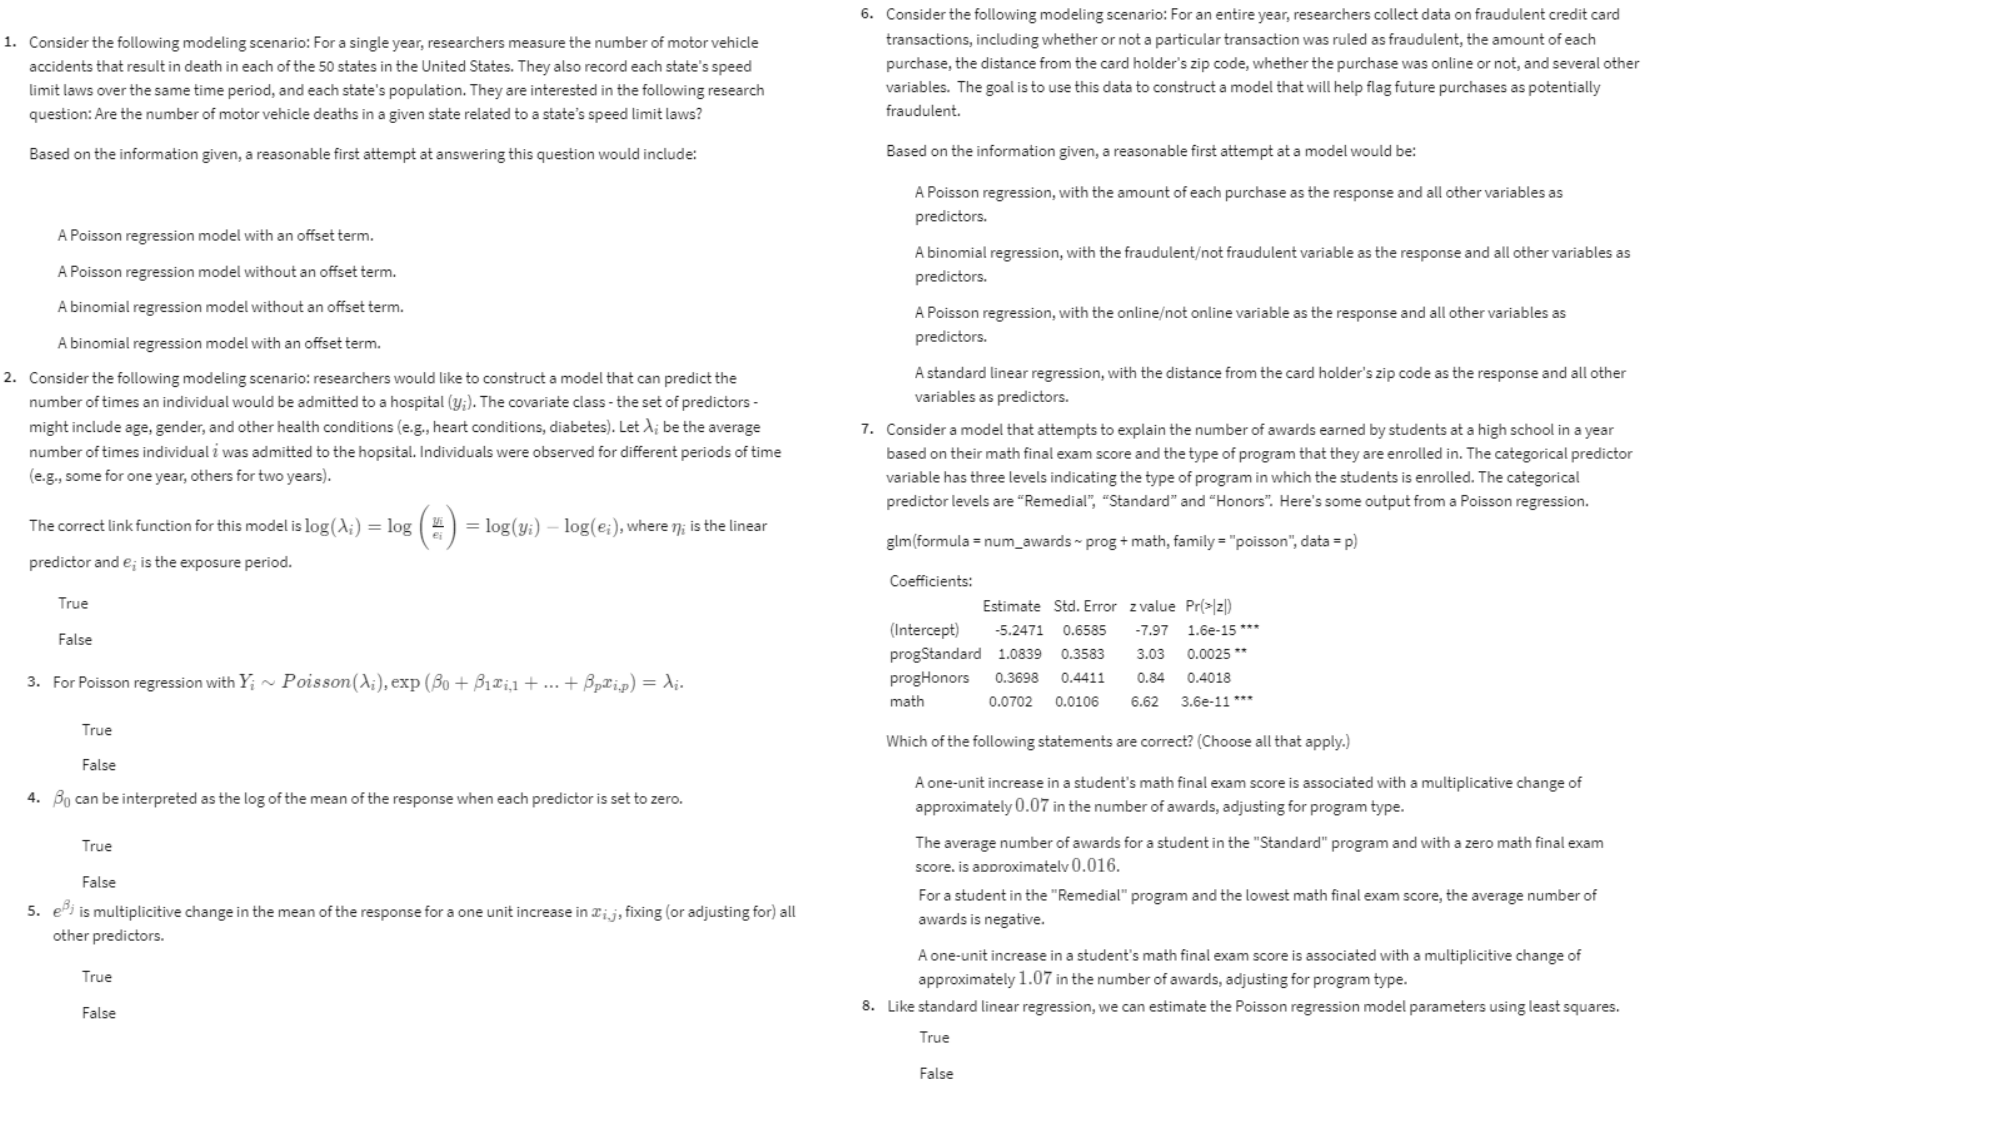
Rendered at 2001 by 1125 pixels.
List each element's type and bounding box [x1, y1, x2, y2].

picture [802, 2, 1657, 1097]
picture [0, 0, 811, 1026]
